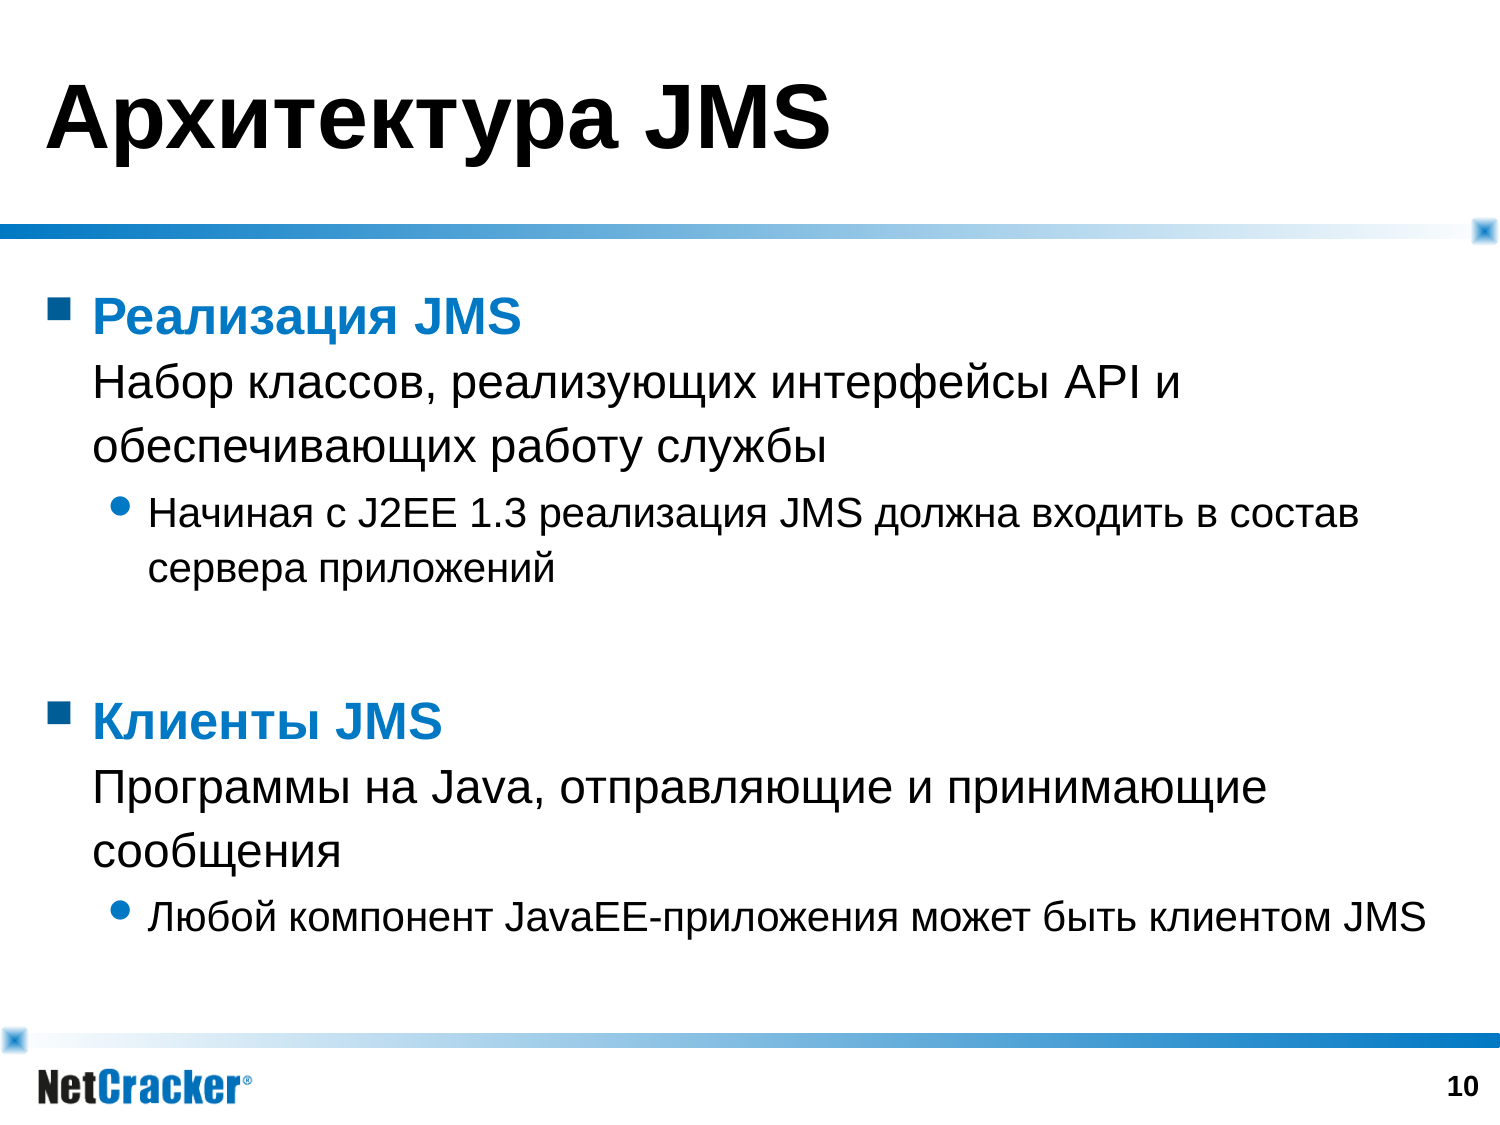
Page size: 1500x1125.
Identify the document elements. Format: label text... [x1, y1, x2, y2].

picture [34, 1063, 256, 1118]
slide_number 9 [1143, 1034, 1495, 1111]
title Архитектура JMS [29, 0, 1470, 225]
list Реализация JMS Набор классов, реализующих интерфейсы API и обеспечивающих работу службы Начиная с J2EE 1.3 реализация JMS должна входить в состав сервера приложений Клиенты JMS Программы на Java, отправляющие и принимающие сообщения Любой компонент JavaEE-приложения может быть клиентом JMS [29, 268, 1470, 1004]
